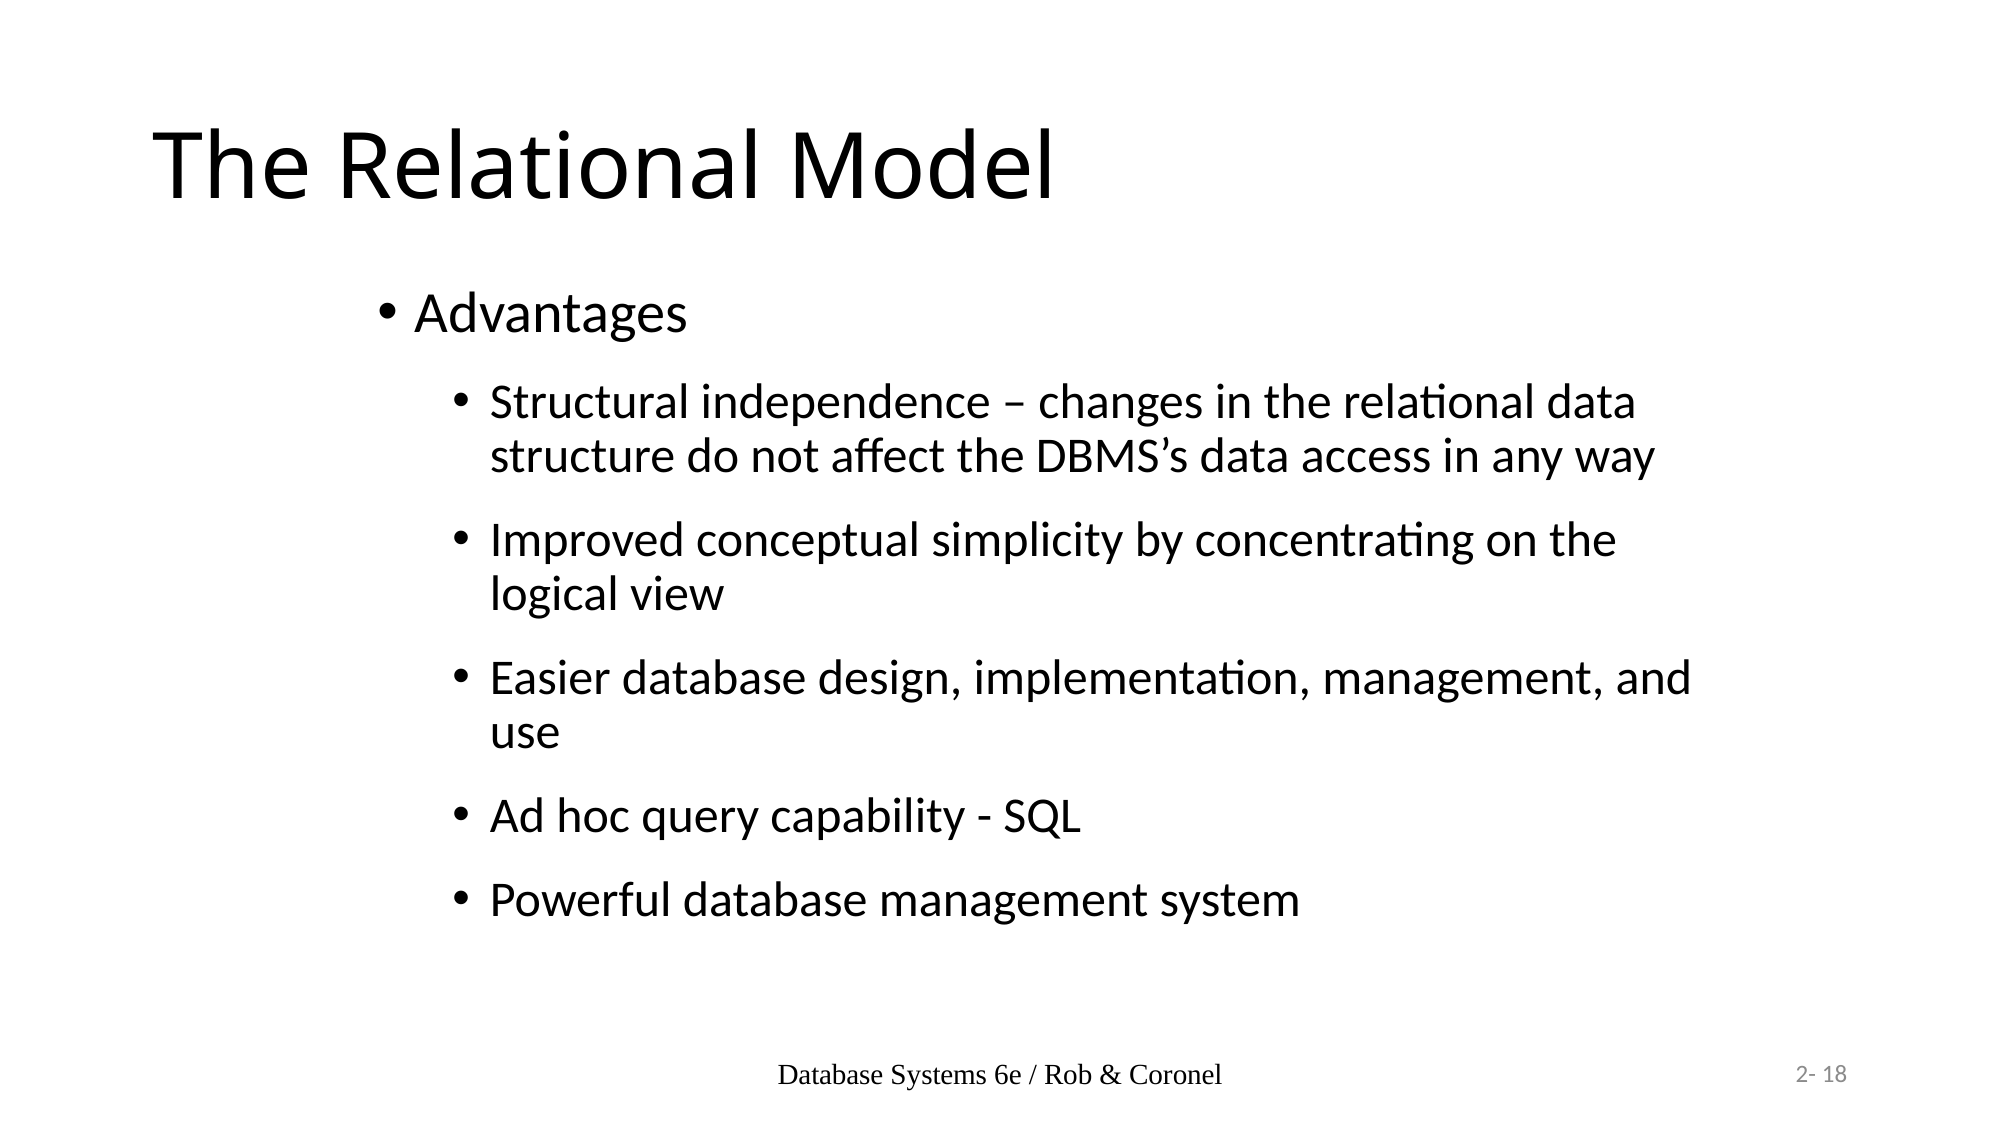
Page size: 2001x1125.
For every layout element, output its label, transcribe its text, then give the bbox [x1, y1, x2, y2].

list Advantages Structural independence – changes in the relational data structure do not affect the DBMS’s data access in any way Improved conceptual simplicity by concentrating on the logical view Easier database design, implementation, management, and use Ad hoc query capability - SQL Powerful database management system [362, 275, 1750, 1125]
slide_number 2- 18 [1750, 1042, 1863, 1103]
title The Relational Model [137, 59, 1863, 278]
